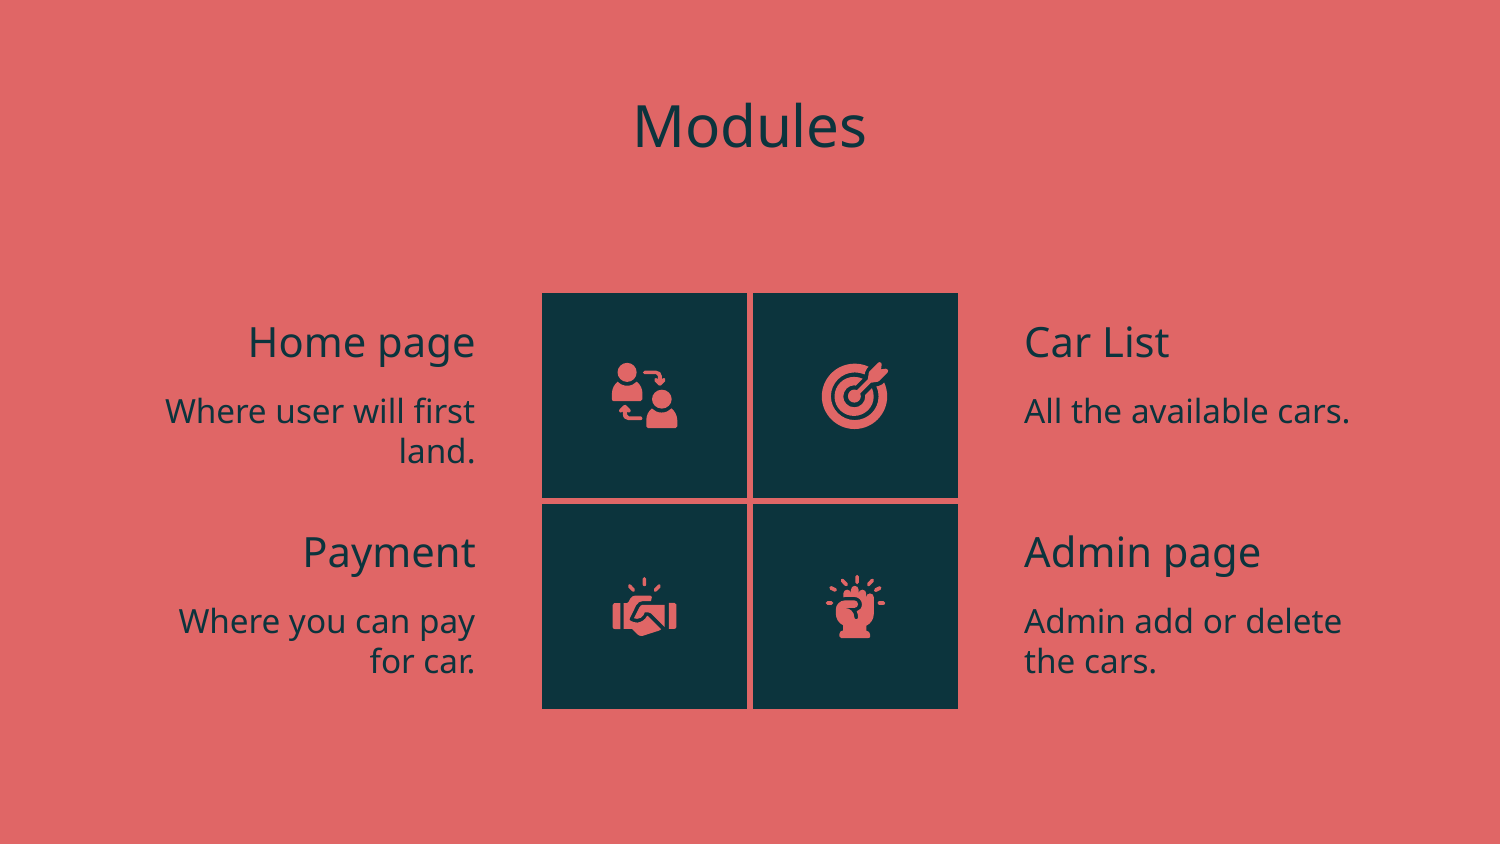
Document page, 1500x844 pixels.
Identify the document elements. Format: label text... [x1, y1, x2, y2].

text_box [612, 576, 677, 637]
subtitle Where user will first land. [121, 375, 491, 488]
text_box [611, 362, 678, 429]
title Home page [121, 295, 491, 375]
title Payment [121, 505, 491, 585]
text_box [825, 574, 886, 639]
text_box [749, 501, 961, 712]
subtitle Admin add or delete the cars. [1009, 585, 1379, 698]
subtitle Where you can pay for car. [121, 585, 491, 698]
title Admin page [1009, 505, 1379, 585]
text_box [749, 290, 961, 501]
subtitle All the available cars. [1009, 375, 1379, 488]
title Modules [51, 73, 1449, 168]
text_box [821, 361, 890, 430]
text_box [538, 290, 749, 501]
text_box [538, 501, 749, 712]
title Car List [1009, 295, 1379, 375]
